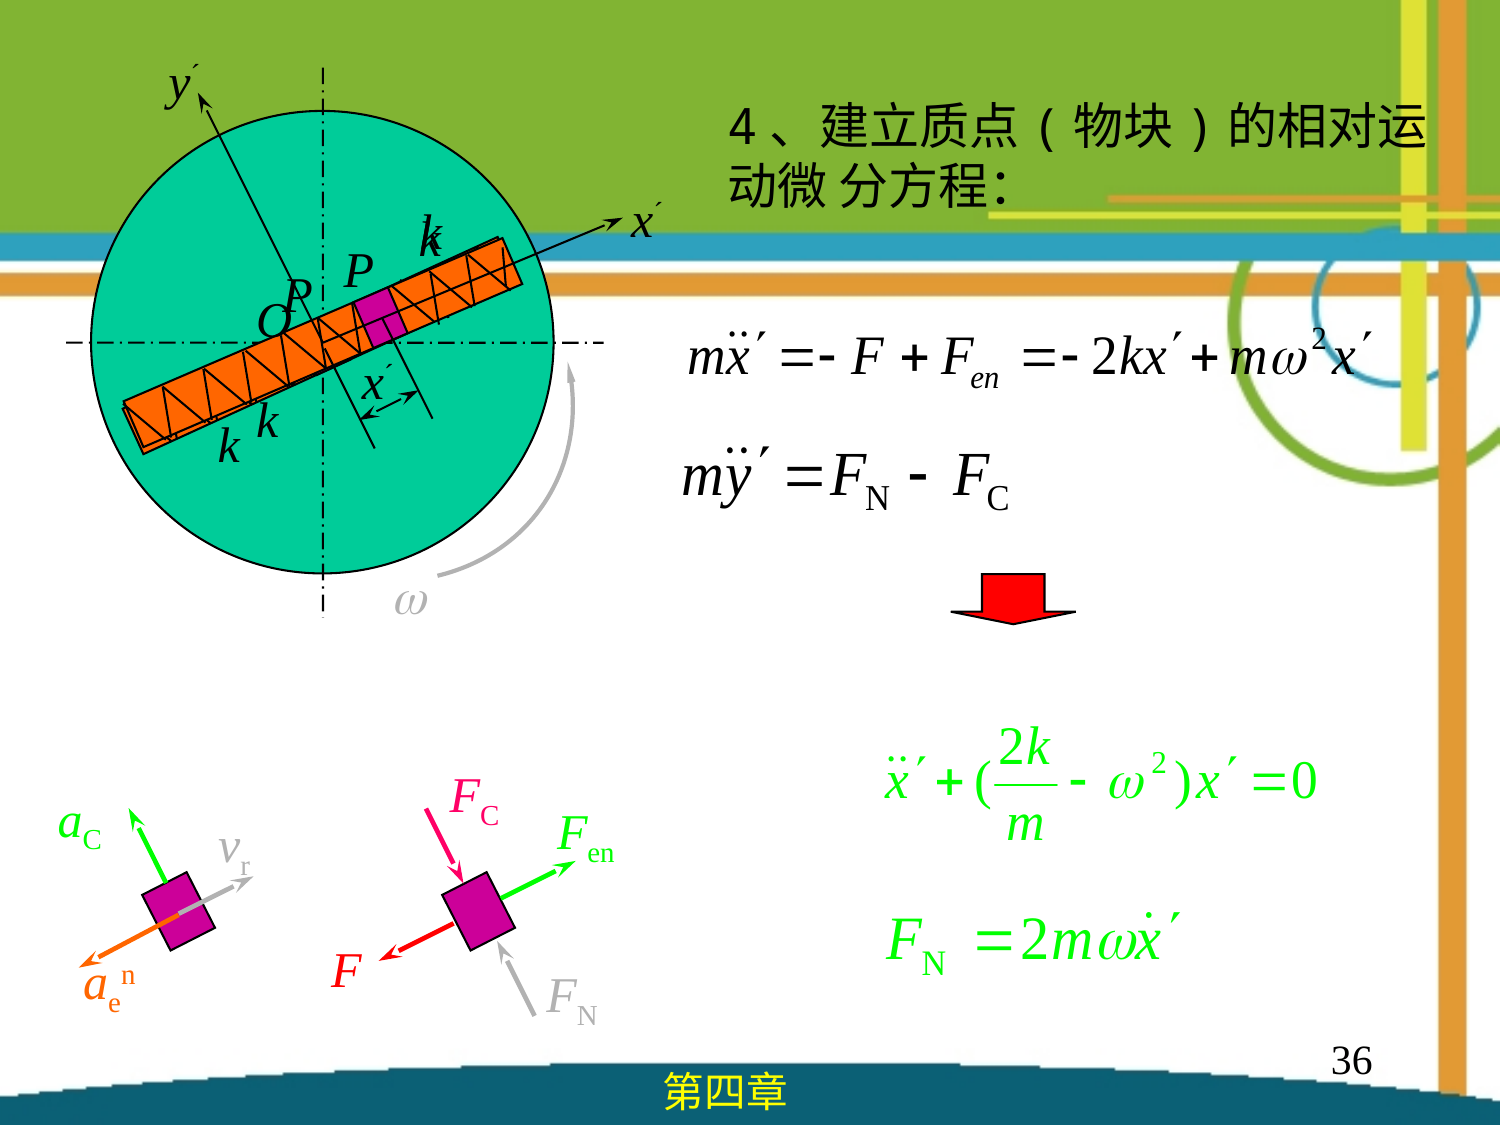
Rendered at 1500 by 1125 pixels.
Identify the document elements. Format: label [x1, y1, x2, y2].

text_box [41, 42, 679, 1031]
text_box [874, 712, 1325, 851]
text_box [874, 898, 1188, 988]
text_box [679, 314, 1376, 400]
picture [0, 0, 1500, 1125]
text_box [672, 432, 1020, 524]
